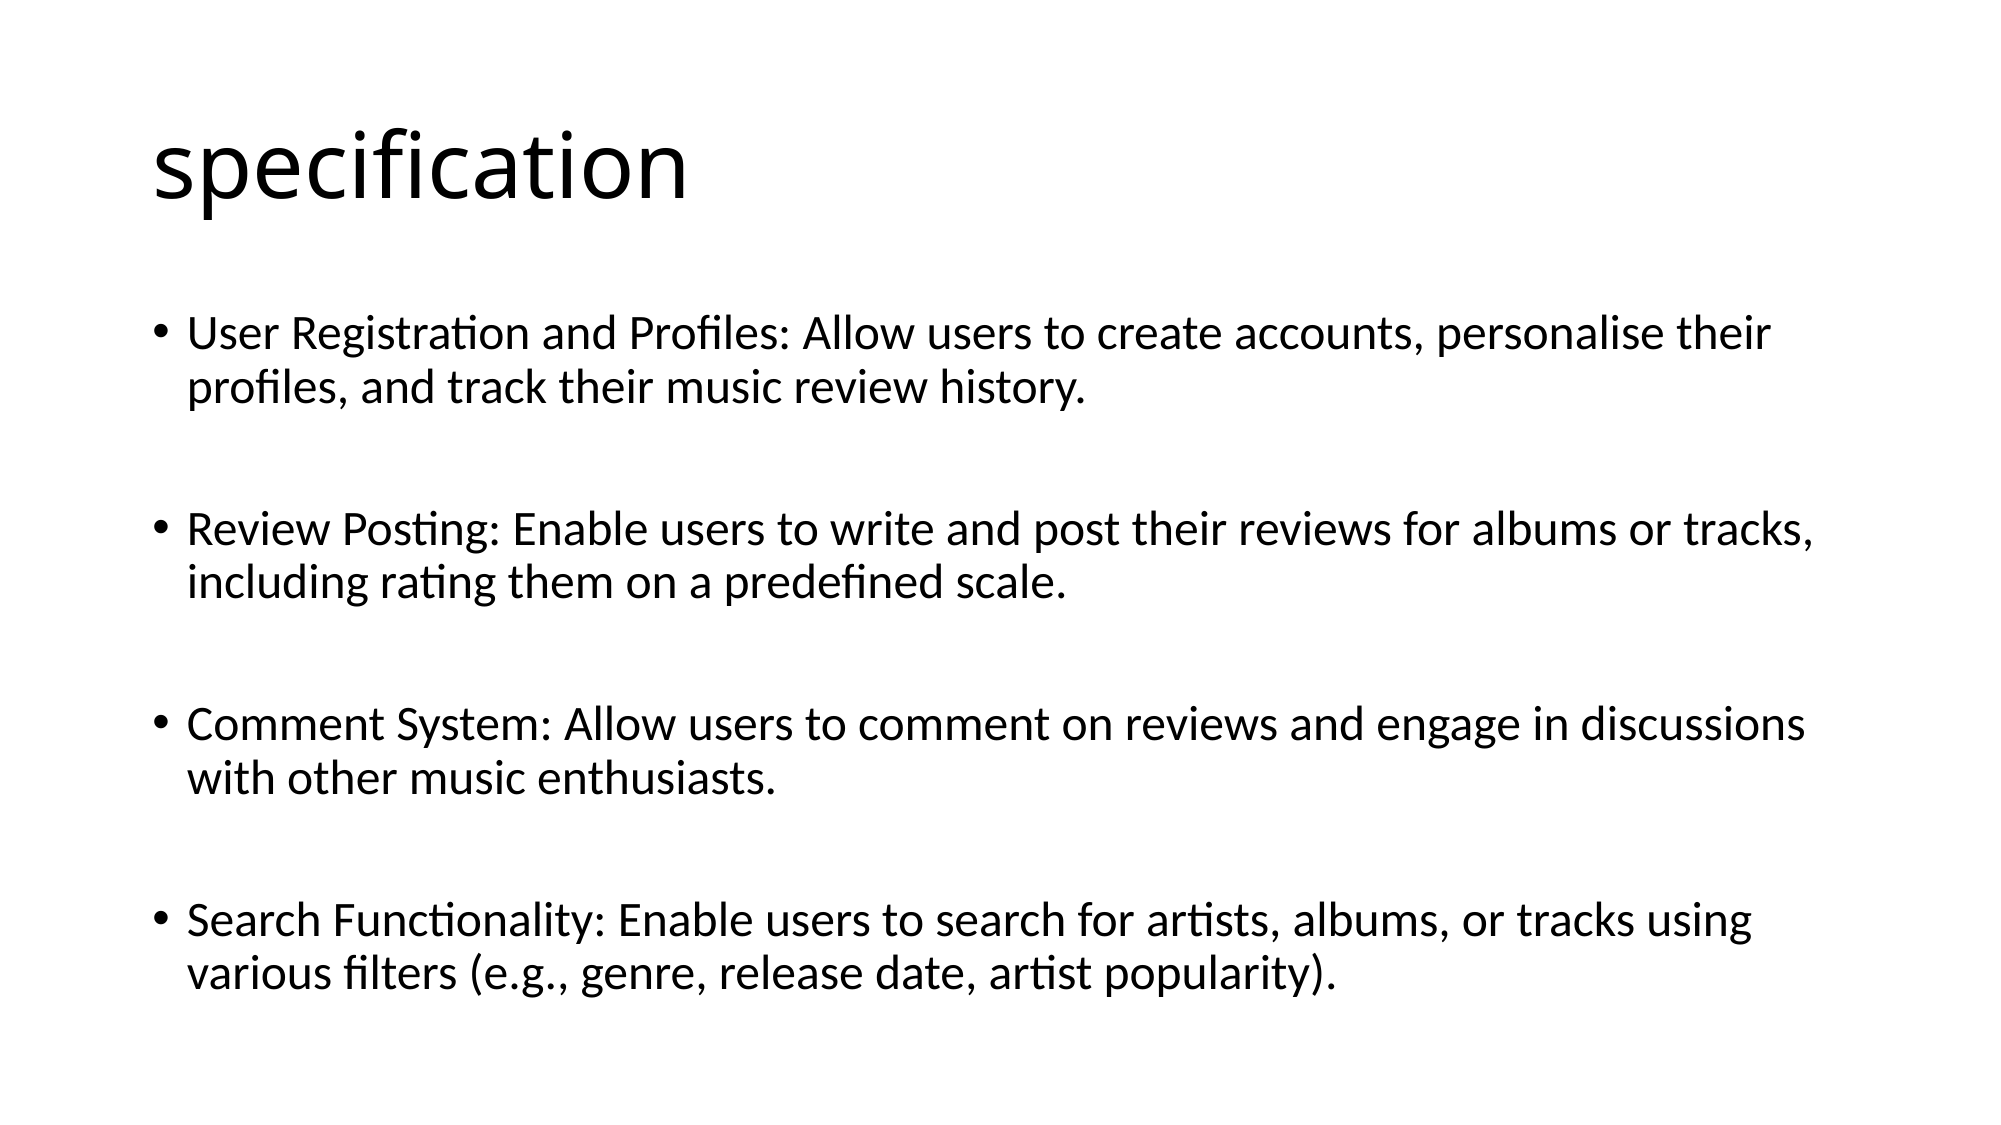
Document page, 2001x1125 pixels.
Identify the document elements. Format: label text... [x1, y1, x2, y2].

list User Registration and Profiles: Allow users to create accounts, personalise their profiles, and track their music review history. Review Posting: Enable users to write and post their reviews for albums or tracks, including rating them on a predefined scale. Comment System: Allow users to comment on reviews and engage in discussions with other music enthusiasts. Search Functionality: Enable users to search for artists, albums, or tracks using various filters (e.g., genre, release date, artist popularity). [137, 299, 1863, 1014]
title specification [137, 59, 1863, 278]
